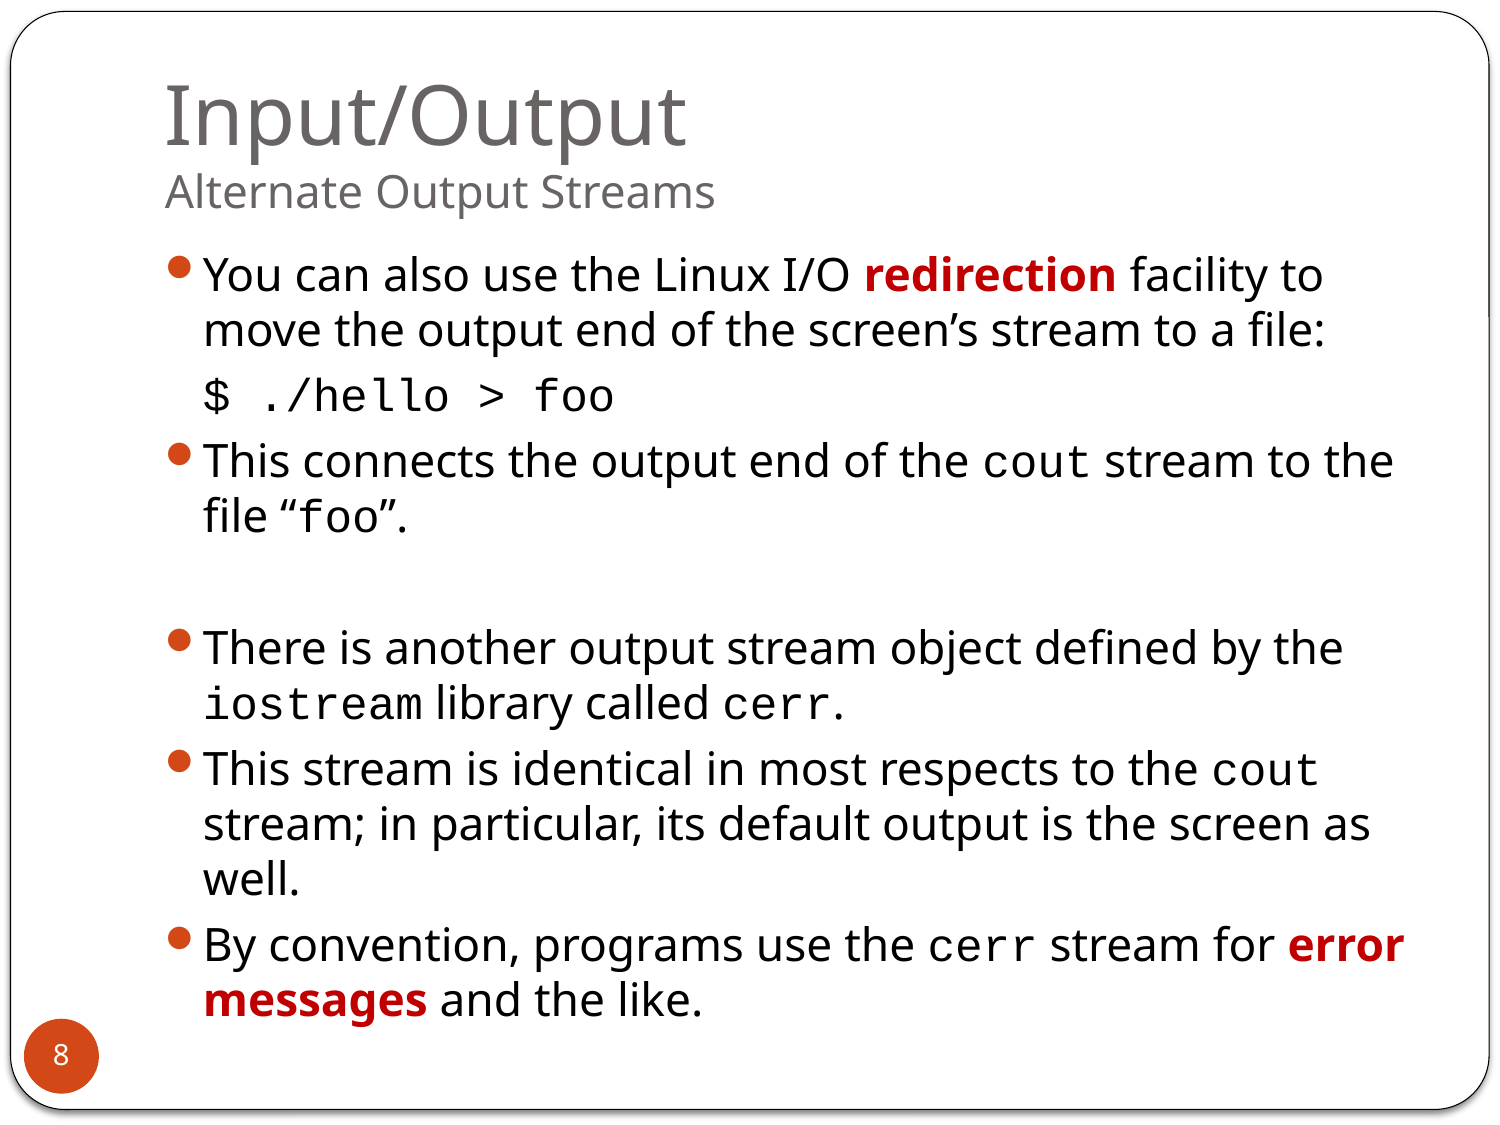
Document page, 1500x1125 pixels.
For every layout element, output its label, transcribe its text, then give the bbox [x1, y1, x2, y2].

slide_number 8 [23, 1018, 99, 1094]
title Input/Output Alternate Output Streams [150, 45, 1425, 233]
list You can also use the Linux I/O redirection facility to move the output end of the screen’s stream to a file: $ ./hello > foo This connects the output end of the cout stream to the file “foo”. There is another output stream object defined by the iostream library called cerr. This stream is identical in most respects to the cout stream; in particular, its default output is the screen as well. By convention, programs use the cerr stream for error messages and the like. [150, 237, 1425, 1038]
